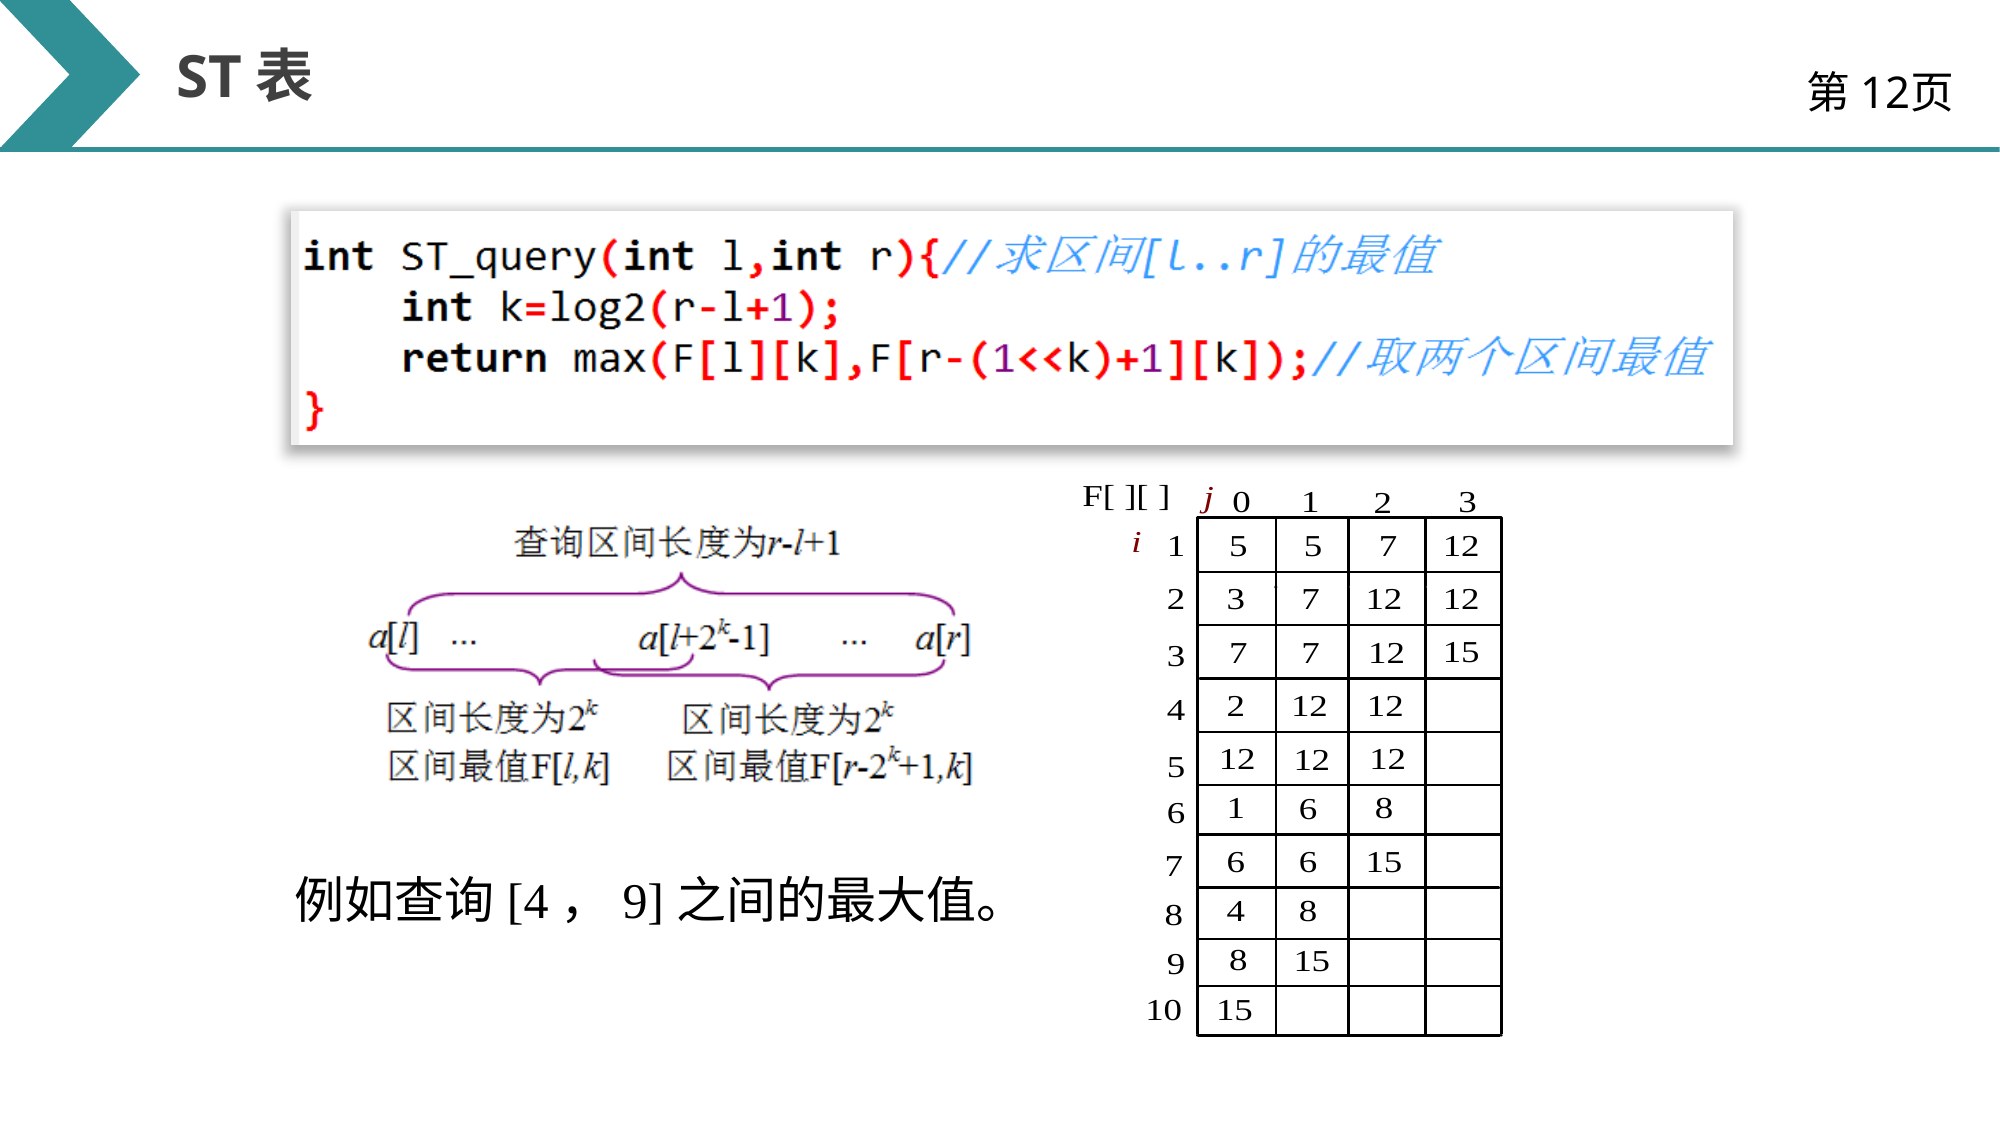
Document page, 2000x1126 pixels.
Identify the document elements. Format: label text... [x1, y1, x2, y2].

text_box 例如查询[4，9]之间的最大值。 [173, 831, 1053, 937]
text_box [0, 0, 142, 148]
text_box ST表 [161, 31, 658, 117]
picture [342, 506, 1012, 809]
picture [290, 211, 1733, 445]
picture [1058, 467, 1509, 1041]
